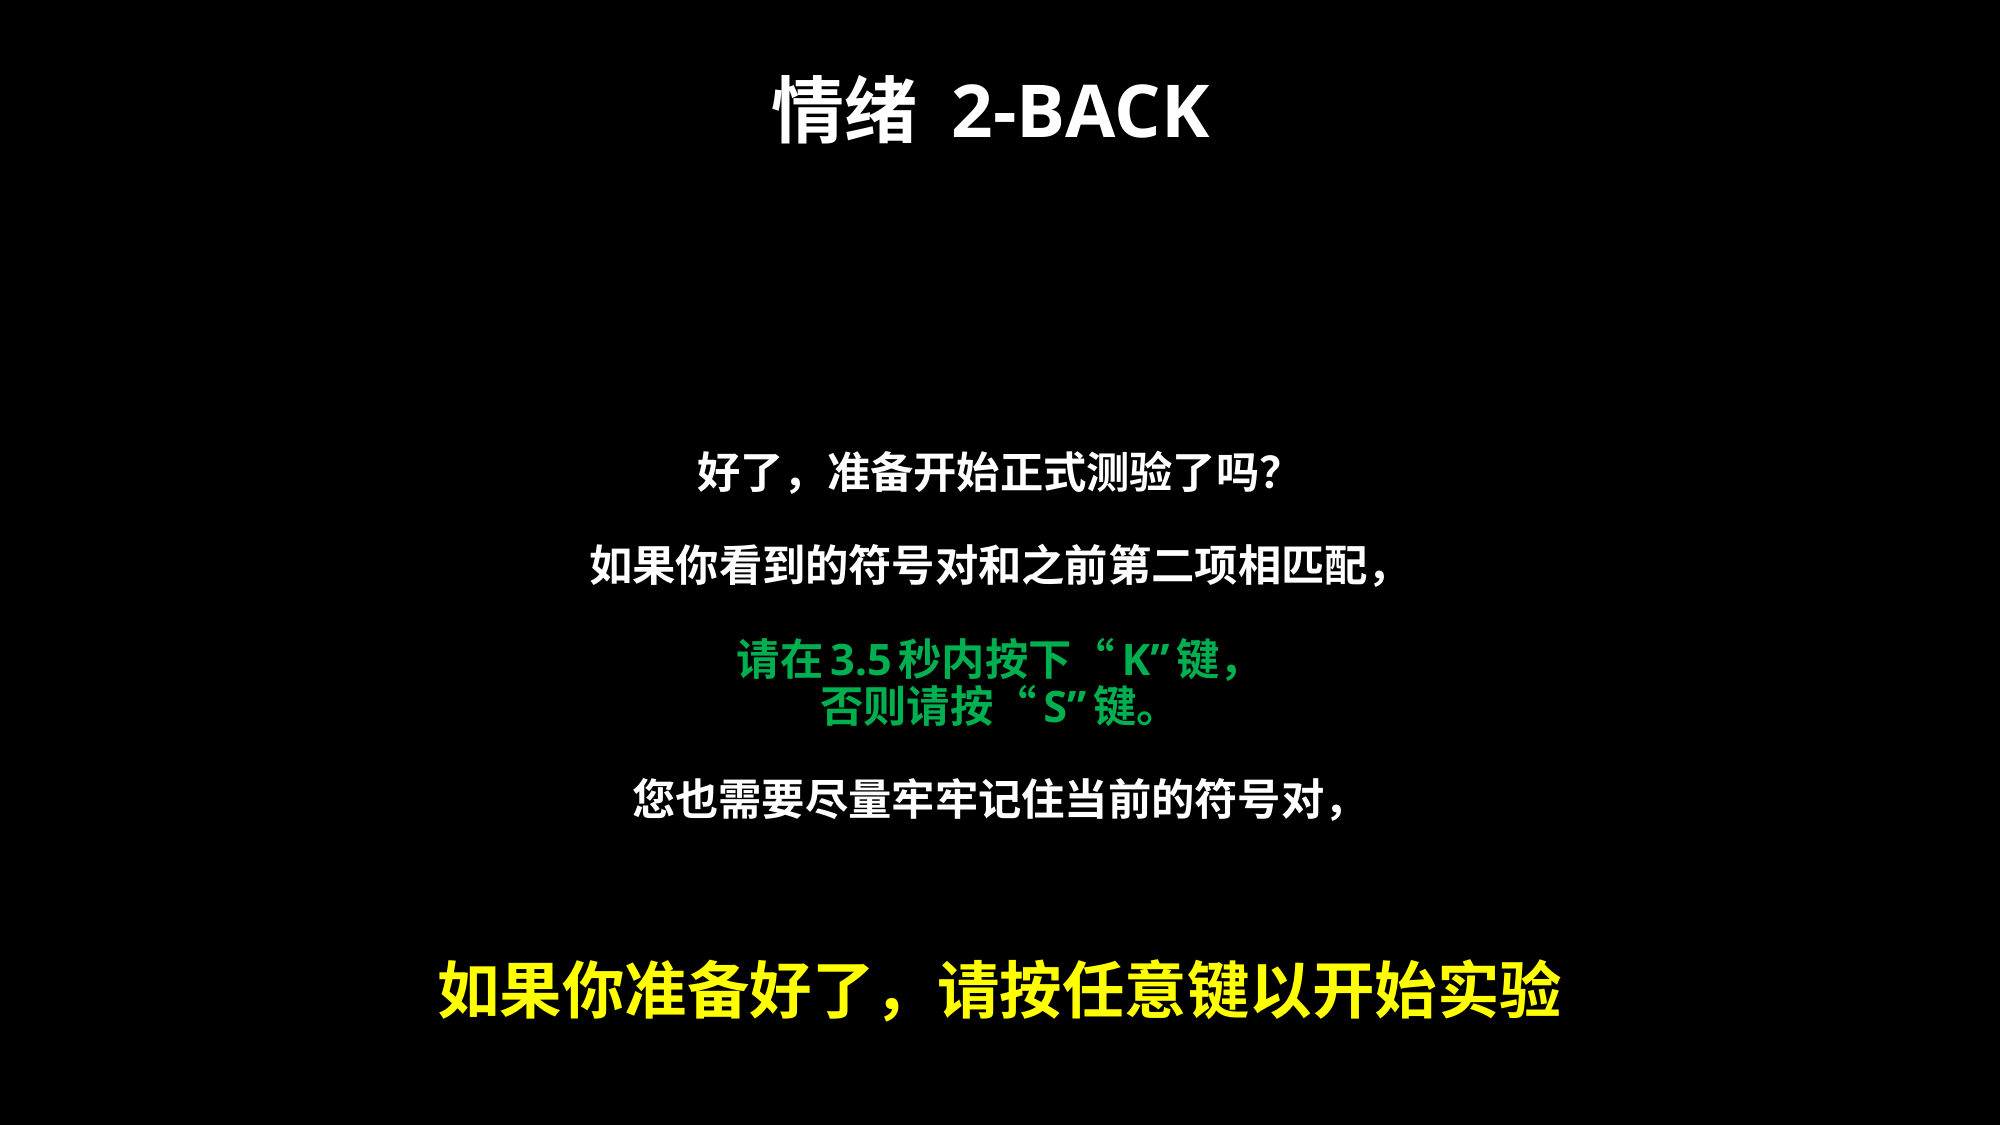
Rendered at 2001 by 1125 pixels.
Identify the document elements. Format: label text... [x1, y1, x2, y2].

text_box 如果你准备好了，请按任意键以开始实验 [410, 943, 1590, 1033]
text_box 情绪 2-BACK [275, 57, 1725, 160]
title 好了，准备开始正式测验了吗？ 如果你看到的符号对和之前第二项相匹配， 请在3.5秒内按下“K”键， 否则请按“S”键。 您也需要尽量牢牢记住当前的符号对， [249, 440, 1750, 833]
